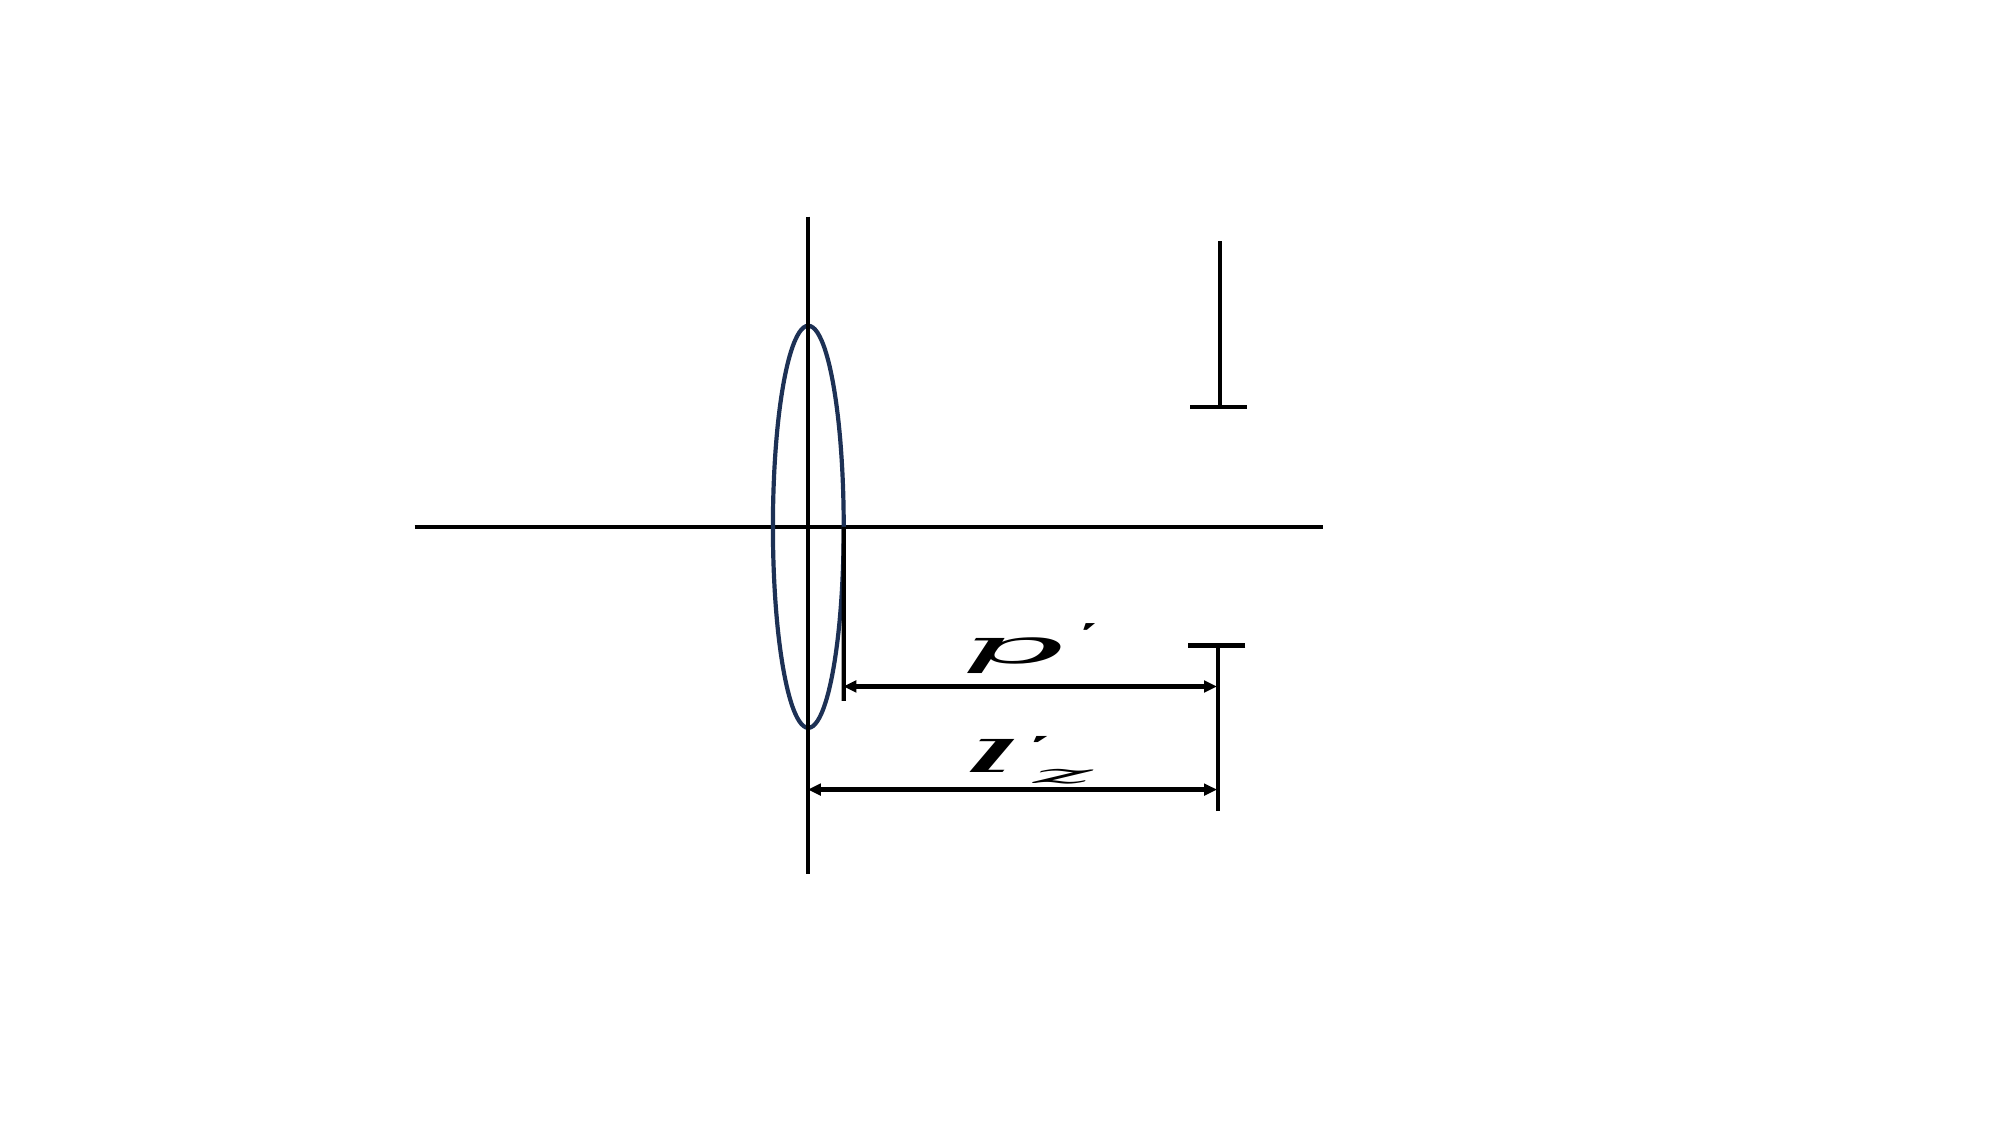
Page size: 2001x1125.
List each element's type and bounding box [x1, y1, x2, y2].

text_box [810, 325, 845, 526]
text_box [1189, 241, 1247, 408]
text_box [771, 527, 806, 729]
text_box [810, 527, 841, 729]
text_box [771, 325, 806, 526]
text_box [1187, 644, 1246, 812]
